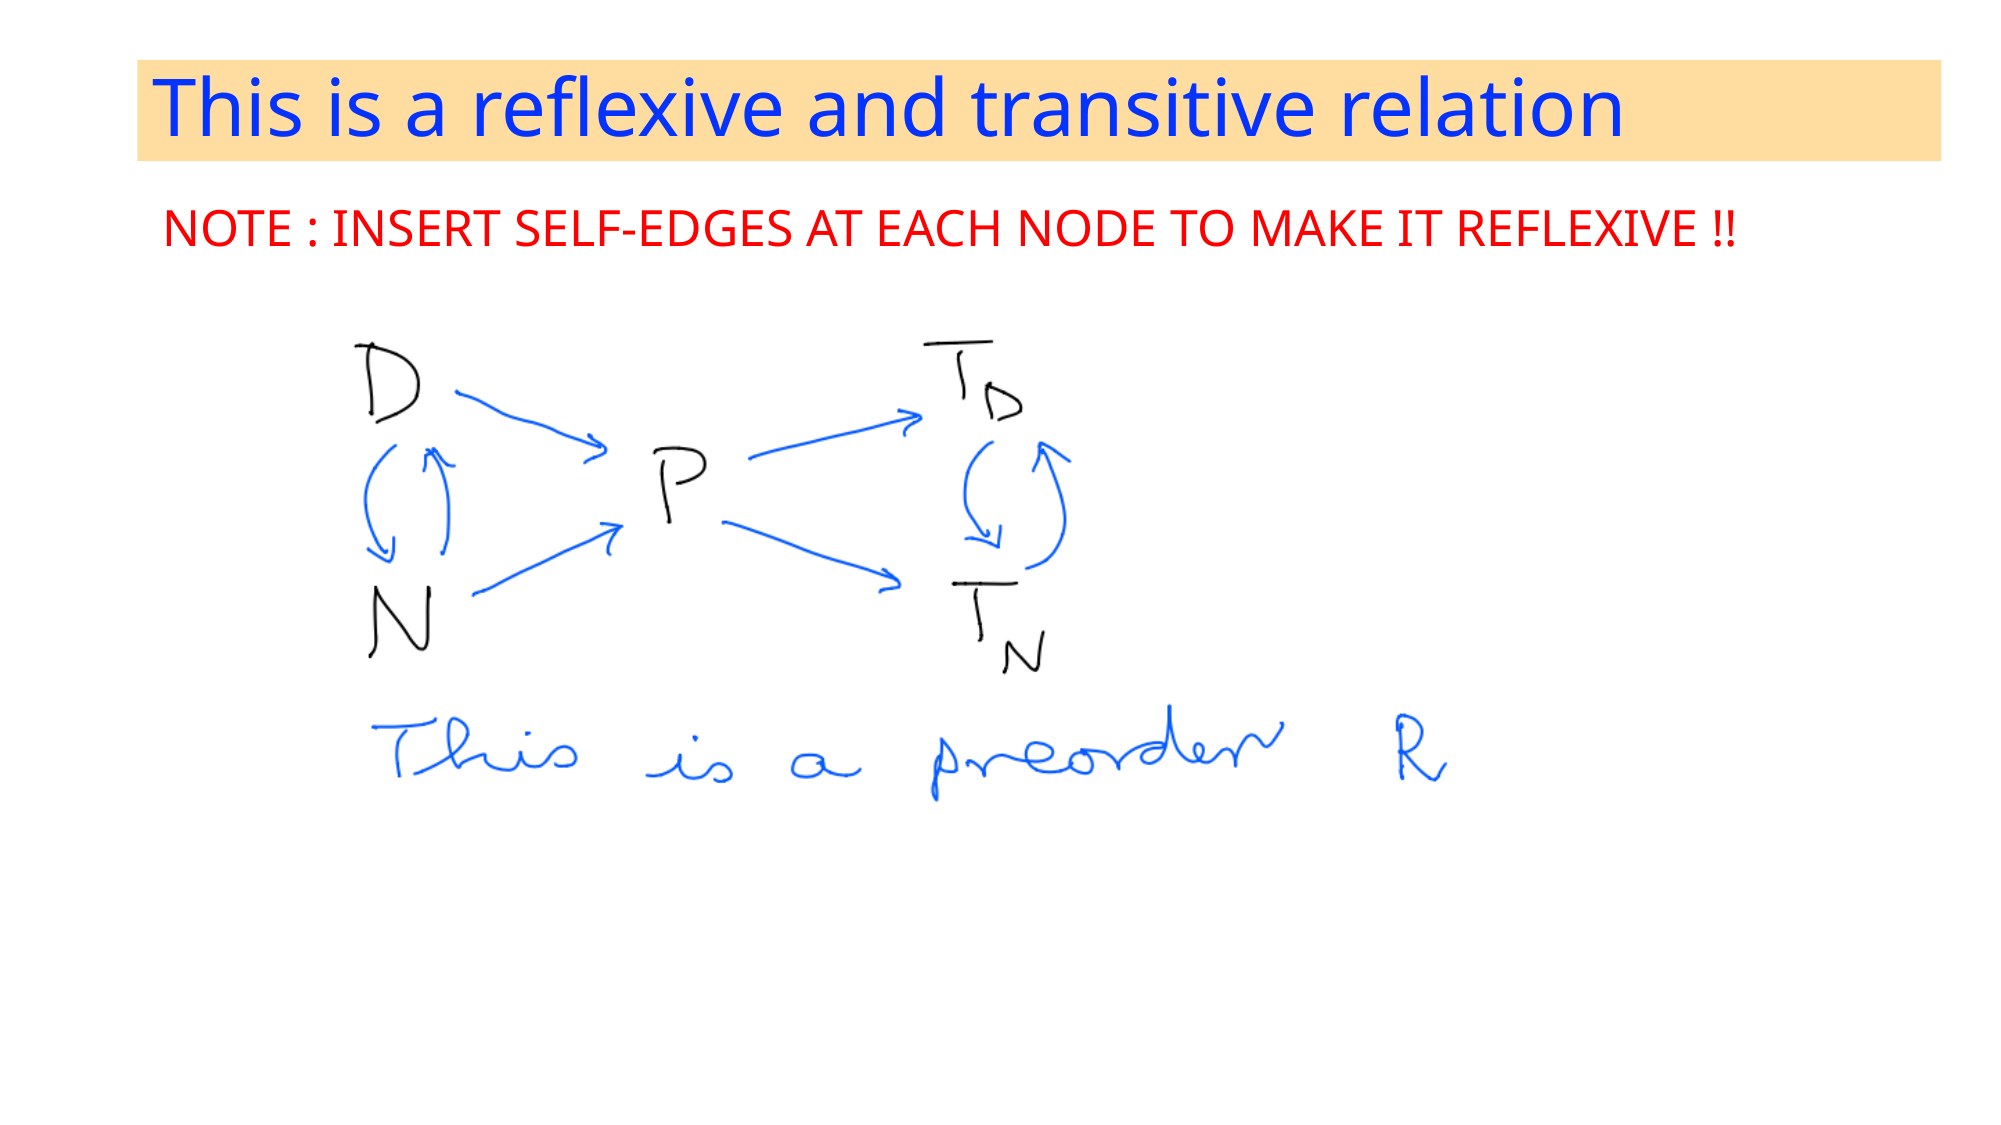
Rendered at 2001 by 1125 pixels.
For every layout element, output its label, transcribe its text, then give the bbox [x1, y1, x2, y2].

picture [308, 292, 1468, 833]
title This is a reflexive and transitive relation [137, 59, 1942, 162]
text_box NOTE : INSERT SELF-EDGES AT EACH NODE TO MAKE IT REFLEXIVE !! [147, 189, 1755, 264]
